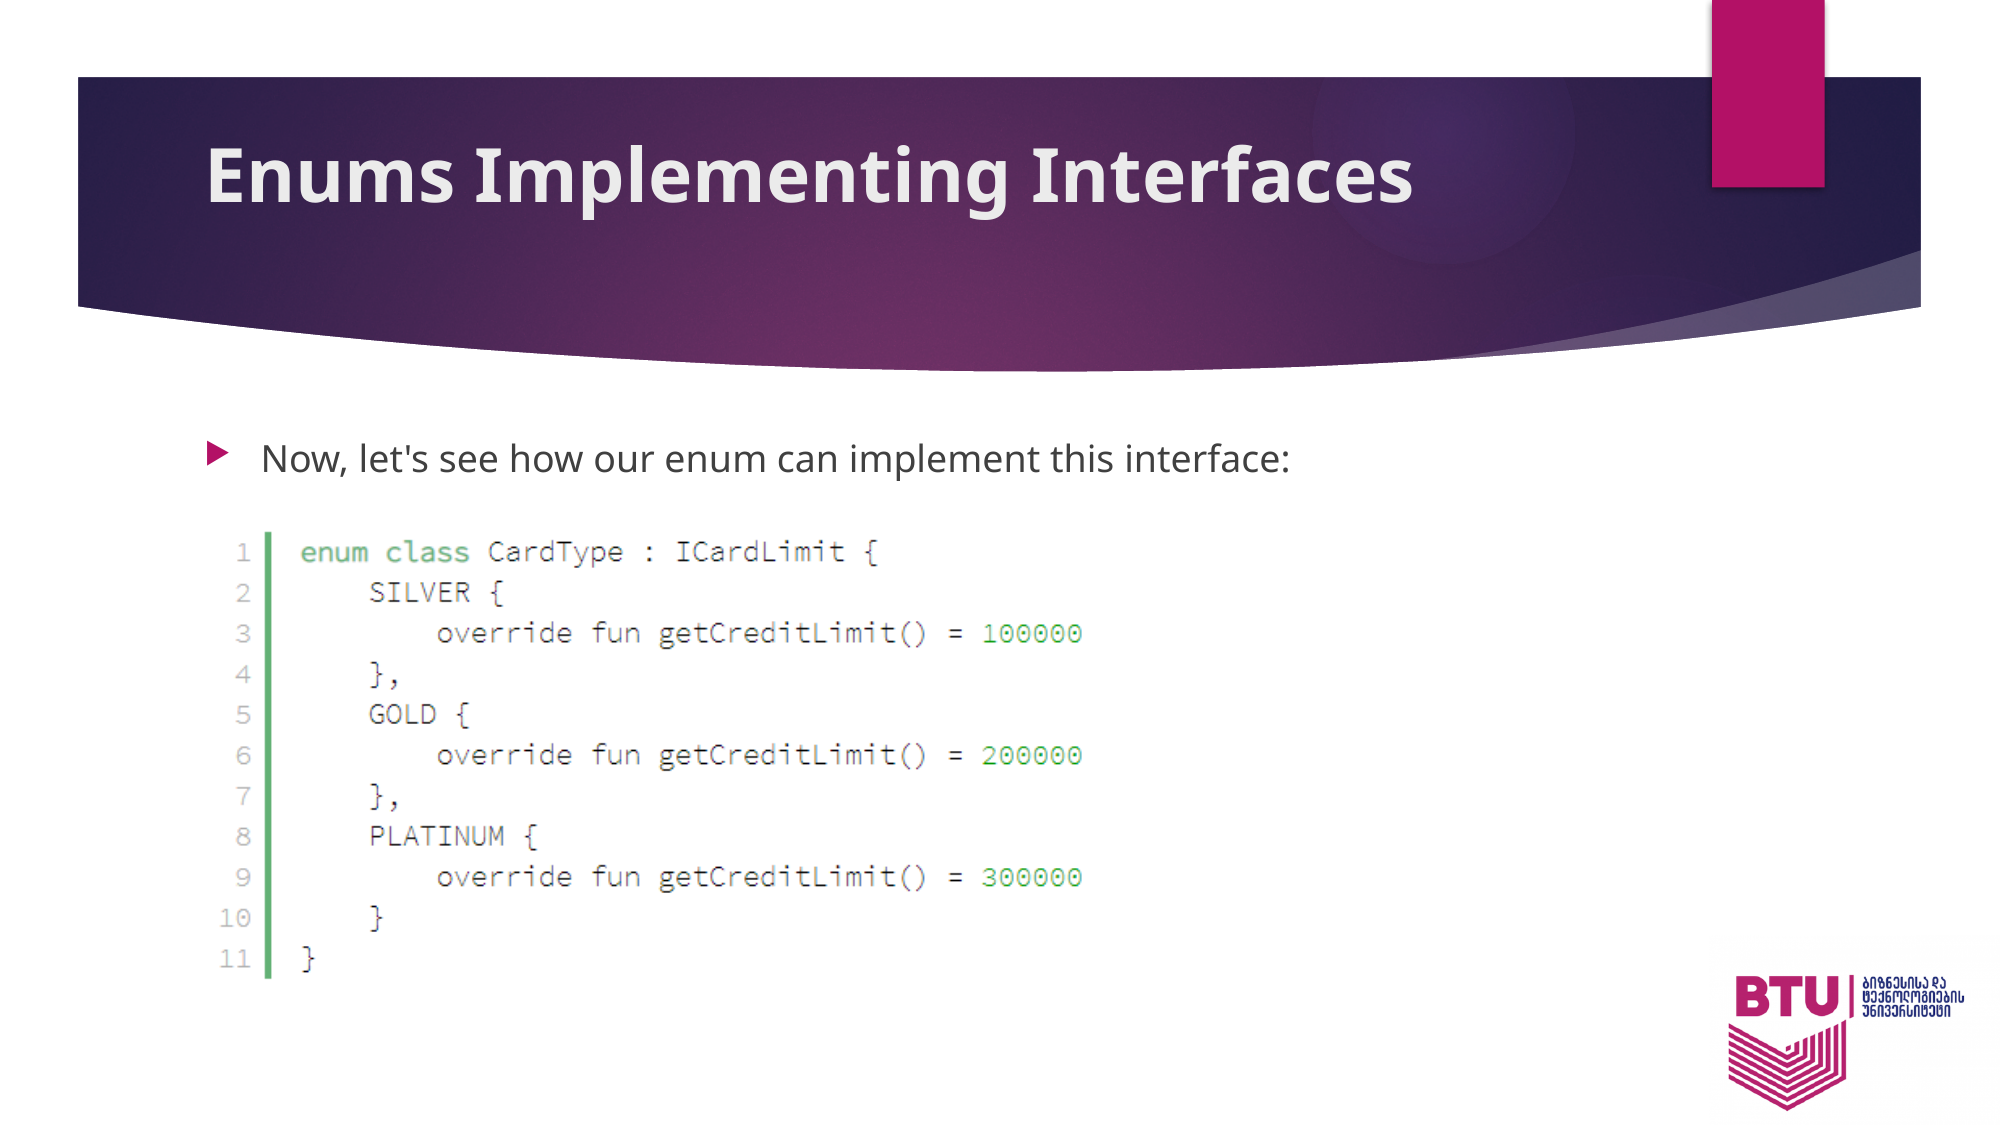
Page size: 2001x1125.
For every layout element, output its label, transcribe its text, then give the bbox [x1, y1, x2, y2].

picture [189, 516, 1346, 997]
picture [1709, 934, 2000, 1125]
title Enums Implementing Interfaces [189, 159, 1627, 276]
list Now, let's see how our enum can implement this interface: [189, 427, 1638, 517]
